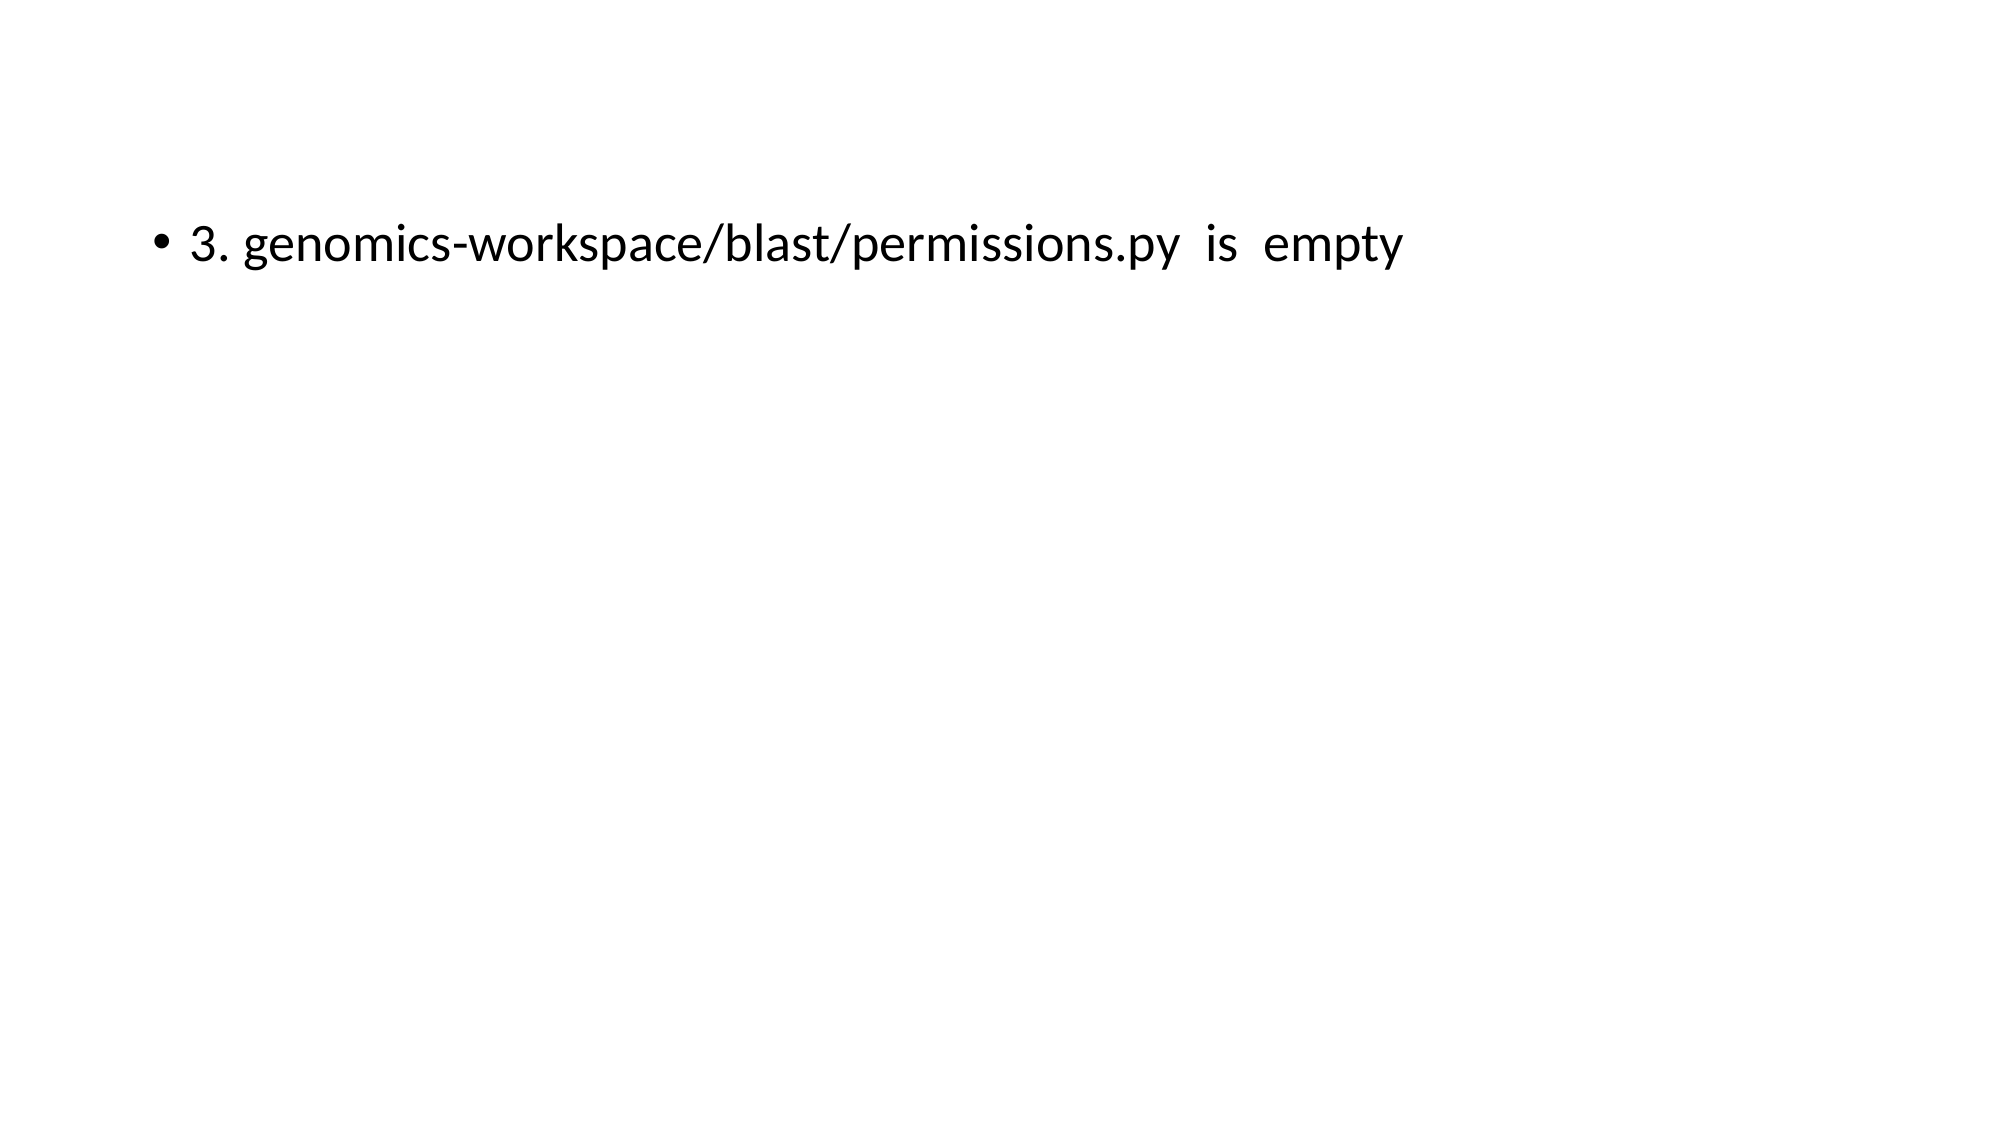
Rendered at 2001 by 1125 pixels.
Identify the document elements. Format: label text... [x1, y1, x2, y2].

list 3. genomics-workspace/blast/permissions.py is empty [137, 207, 1863, 1043]
